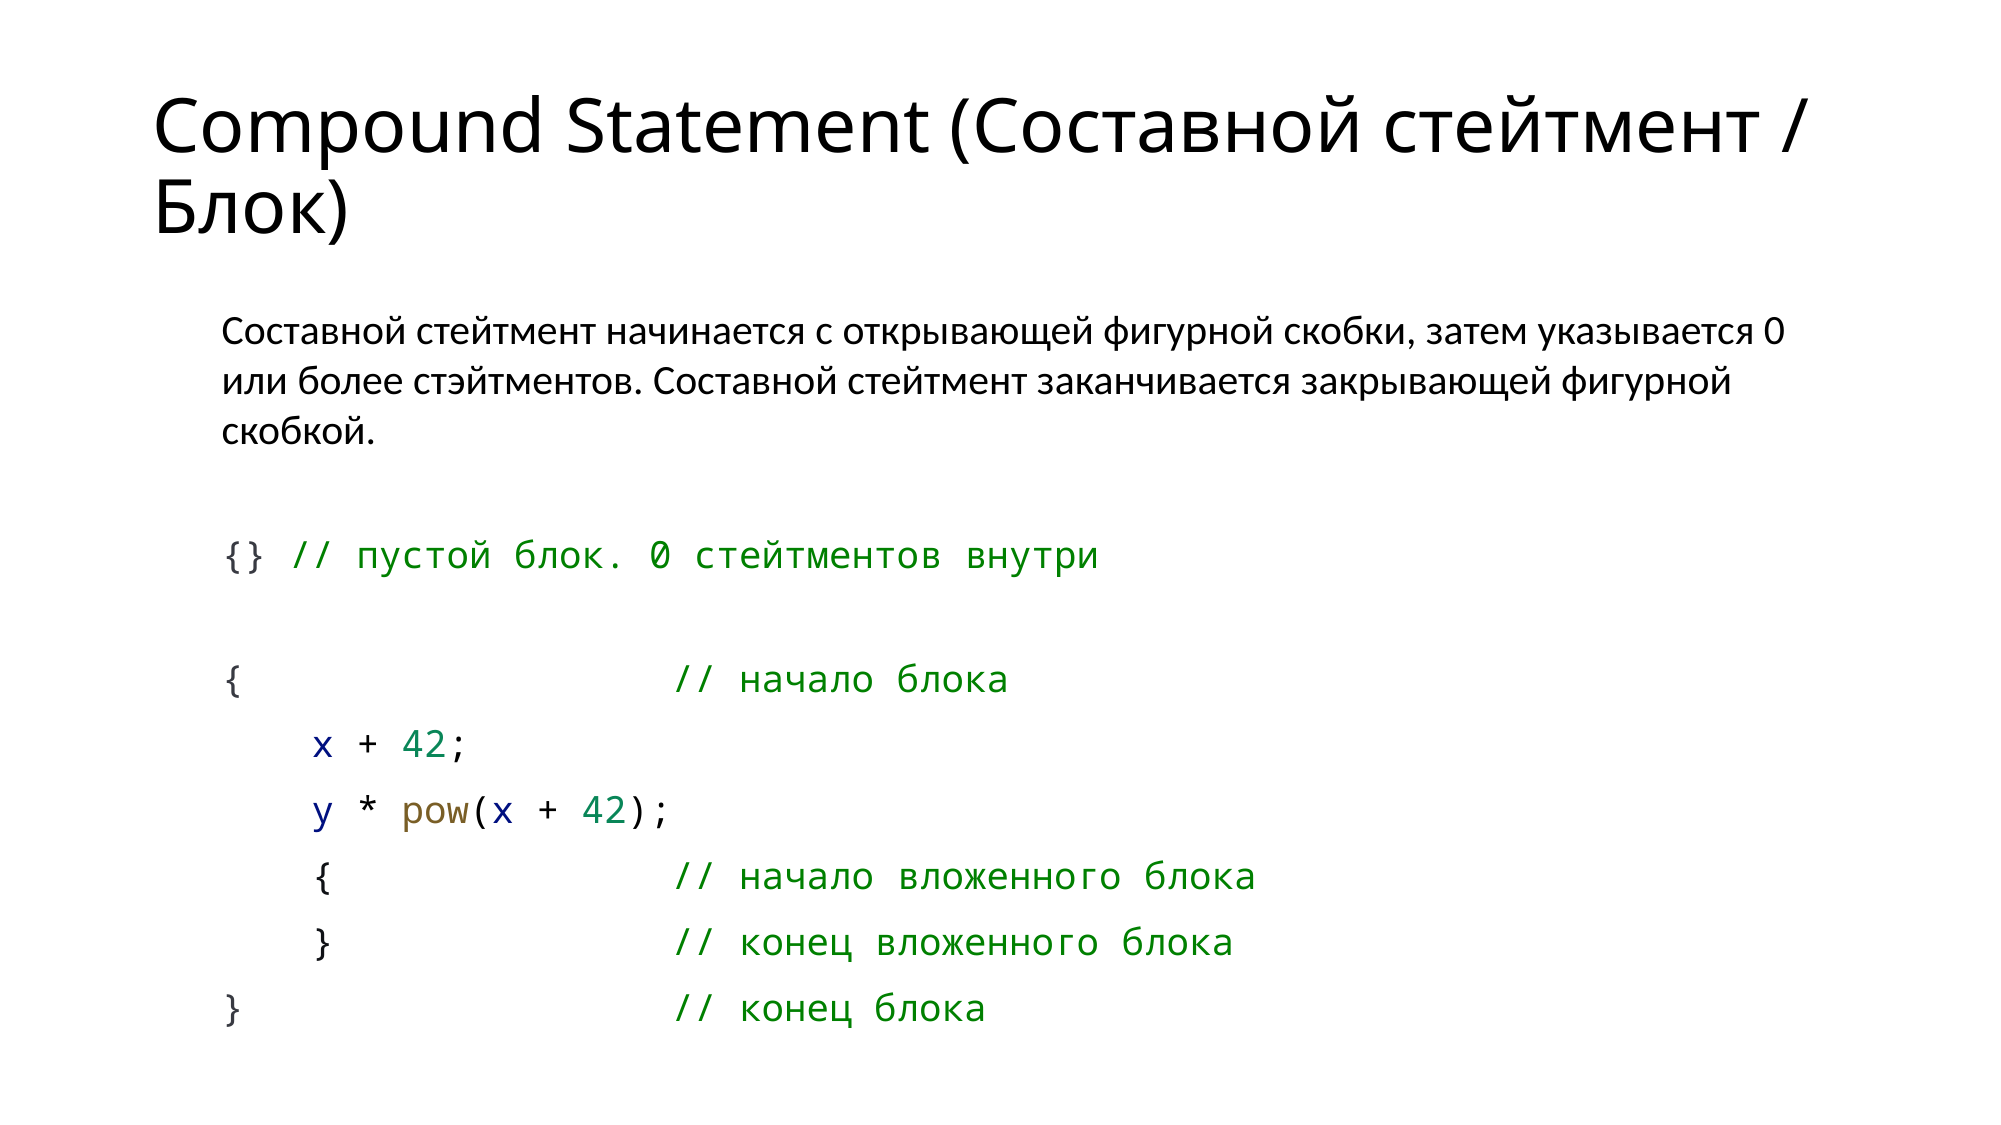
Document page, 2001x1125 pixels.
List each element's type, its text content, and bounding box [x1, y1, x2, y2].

title Compound Statement (Составной стейтмент / Блок) [137, 59, 1863, 278]
list Составной стейтмент начинается с открывающей фигурной скобки, затем указывается 0 или более стэйтментов. Составной стейтмент заканчивается закрывающей фигурной скобкой. {} // пустой блок. 0 стейтментов внутри { // начало блока x + 42; y * pow(x + 42); { // начало вложенного блока } // конец вложенного блока } // конец блока [206, 295, 1807, 1010]
